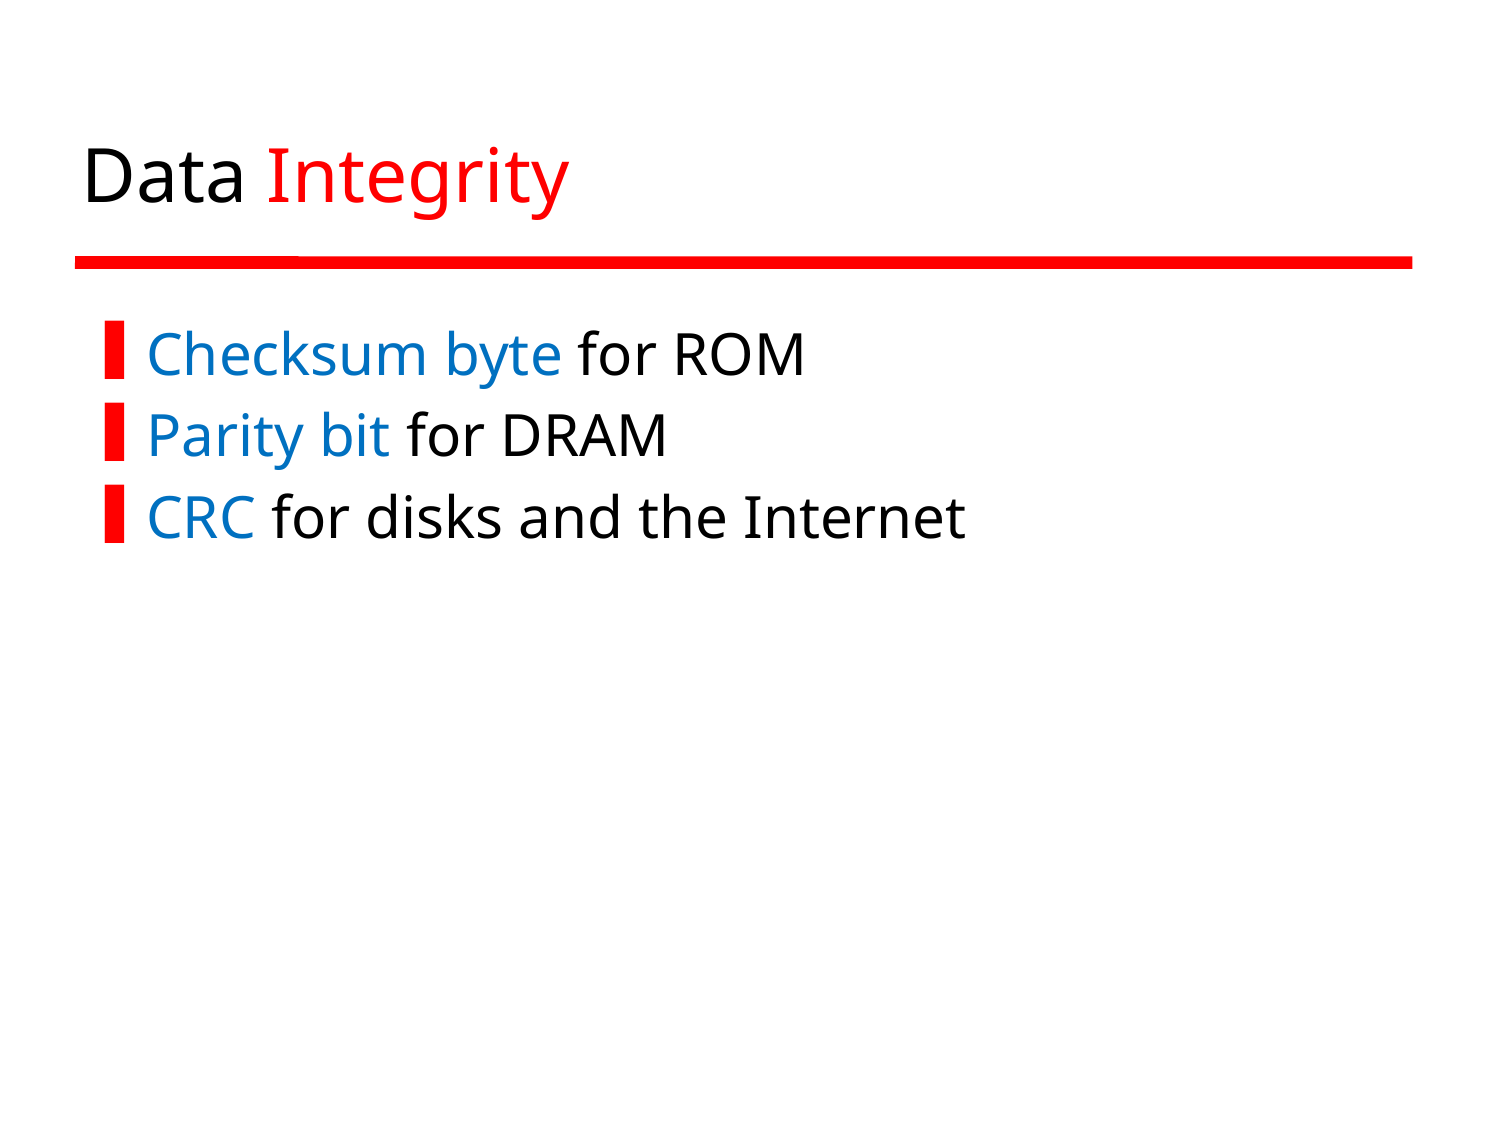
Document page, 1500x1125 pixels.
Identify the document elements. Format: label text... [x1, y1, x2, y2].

title Data Integrity [66, 37, 1413, 226]
list Checksum byte for ROM Parity bit for DRAM CRC for disks and the Internet [74, 309, 1417, 994]
